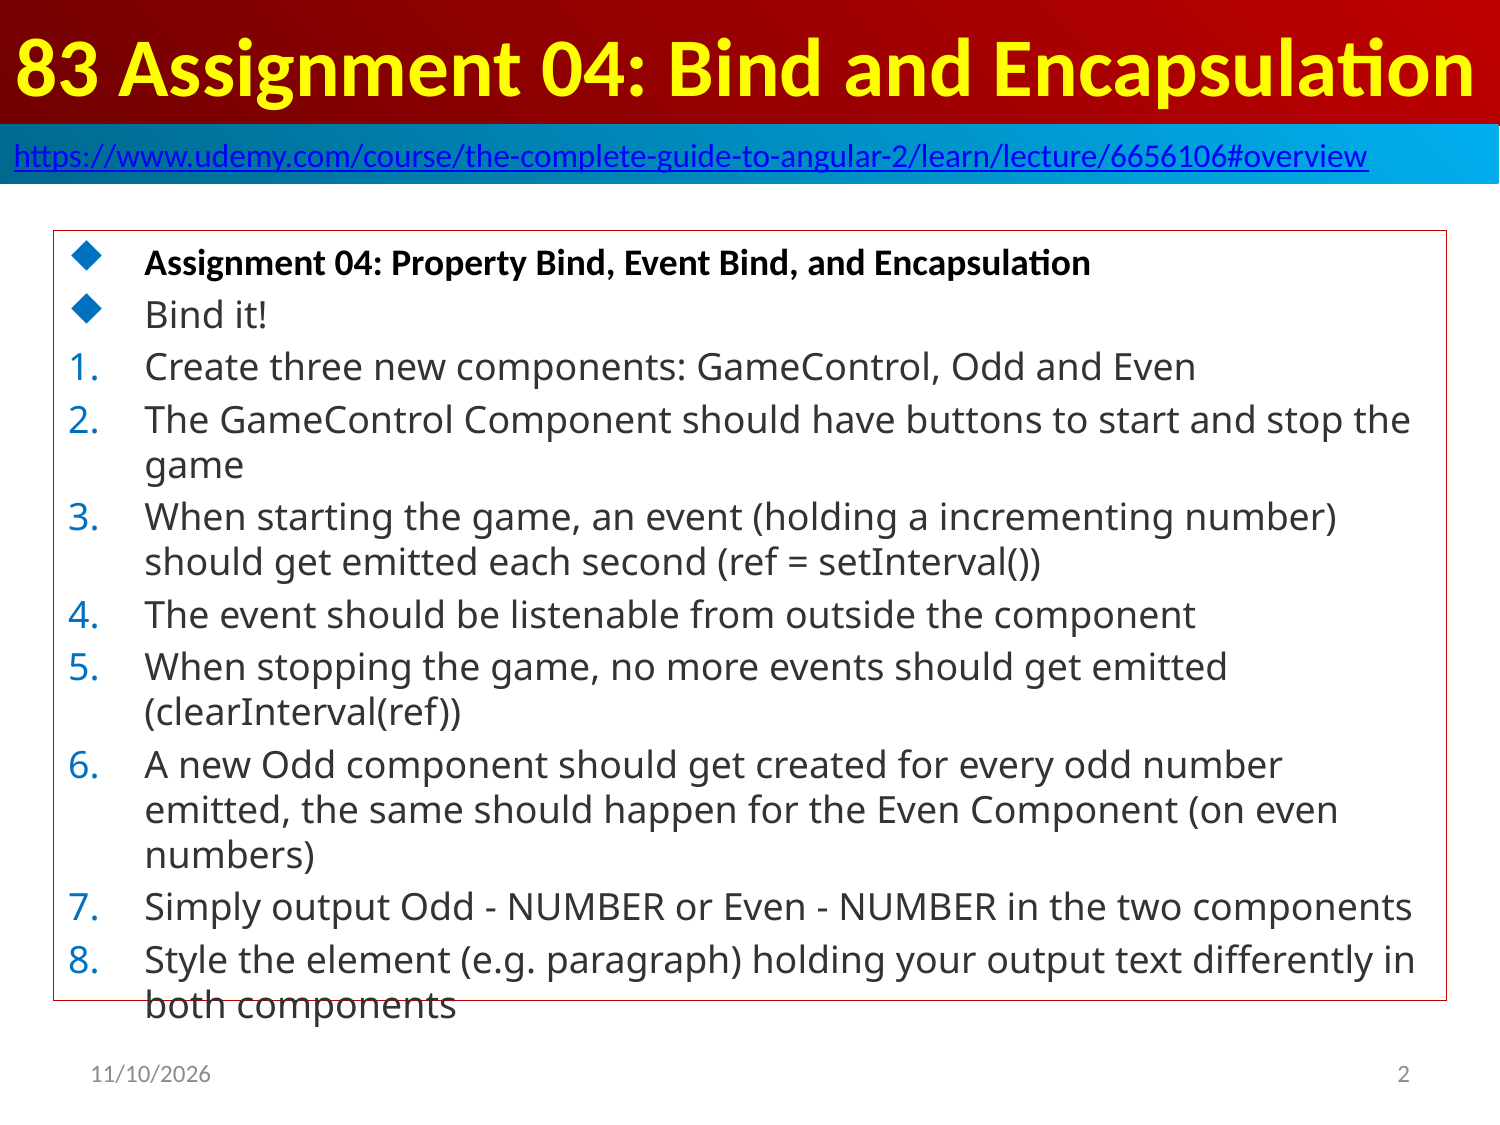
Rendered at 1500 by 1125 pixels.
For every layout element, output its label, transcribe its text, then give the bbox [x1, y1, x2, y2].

text_box https://www.udemy.com/course/the-complete-guide-to-angular-2/learn/lecture/6656106#overview [0, 124, 1499, 184]
title 83 Assignment 04: Bind and Encapsulation [0, 0, 1500, 126]
subtitle Assignment 04: Property Bind, Event Bind, and Encapsulation Bind it! Create three new components: GameControl, Odd and Even The GameControl Component should have buttons to start and stop the game When starting the game, an event (holding a incrementing number) should get emitted each second (ref = setInterval()) The event should be listenable from outside the component When stopping the game, no more events should get emitted (clearInterval(ref)) A new Odd component should get created for every odd number emitted, the same should happen for the Even Component (on even numbers) Simply output Odd - NUMBER or Even - NUMBER in the two components Style the element (e.g. paragraph) holding your output text differently in both components [53, 230, 1447, 1001]
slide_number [75, 1042, 425, 1103]
slide_number 2 [1074, 1042, 1425, 1103]
